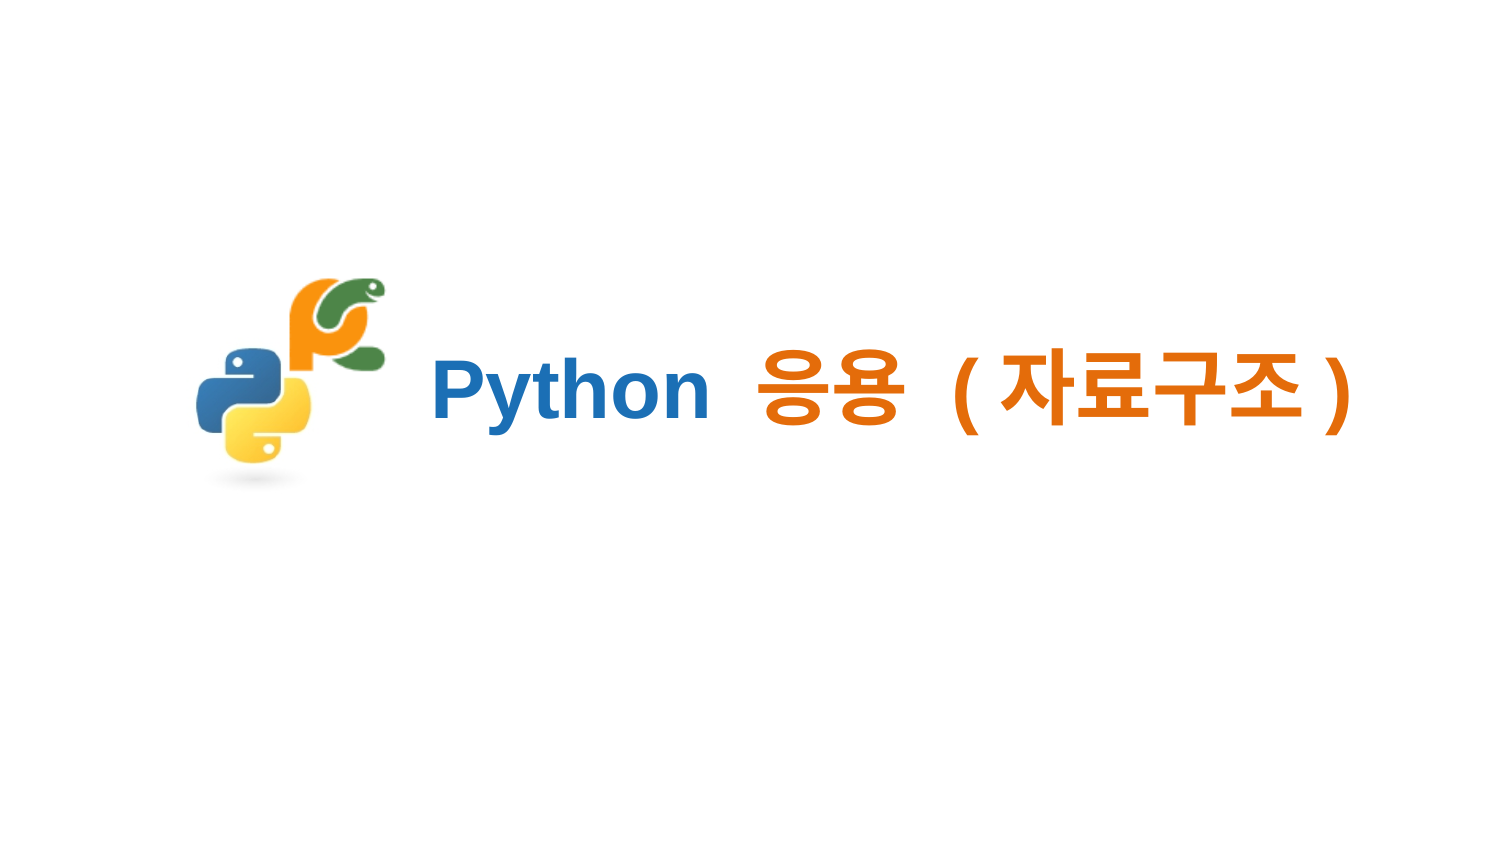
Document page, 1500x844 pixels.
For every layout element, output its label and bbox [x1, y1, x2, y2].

picture [179, 271, 391, 498]
